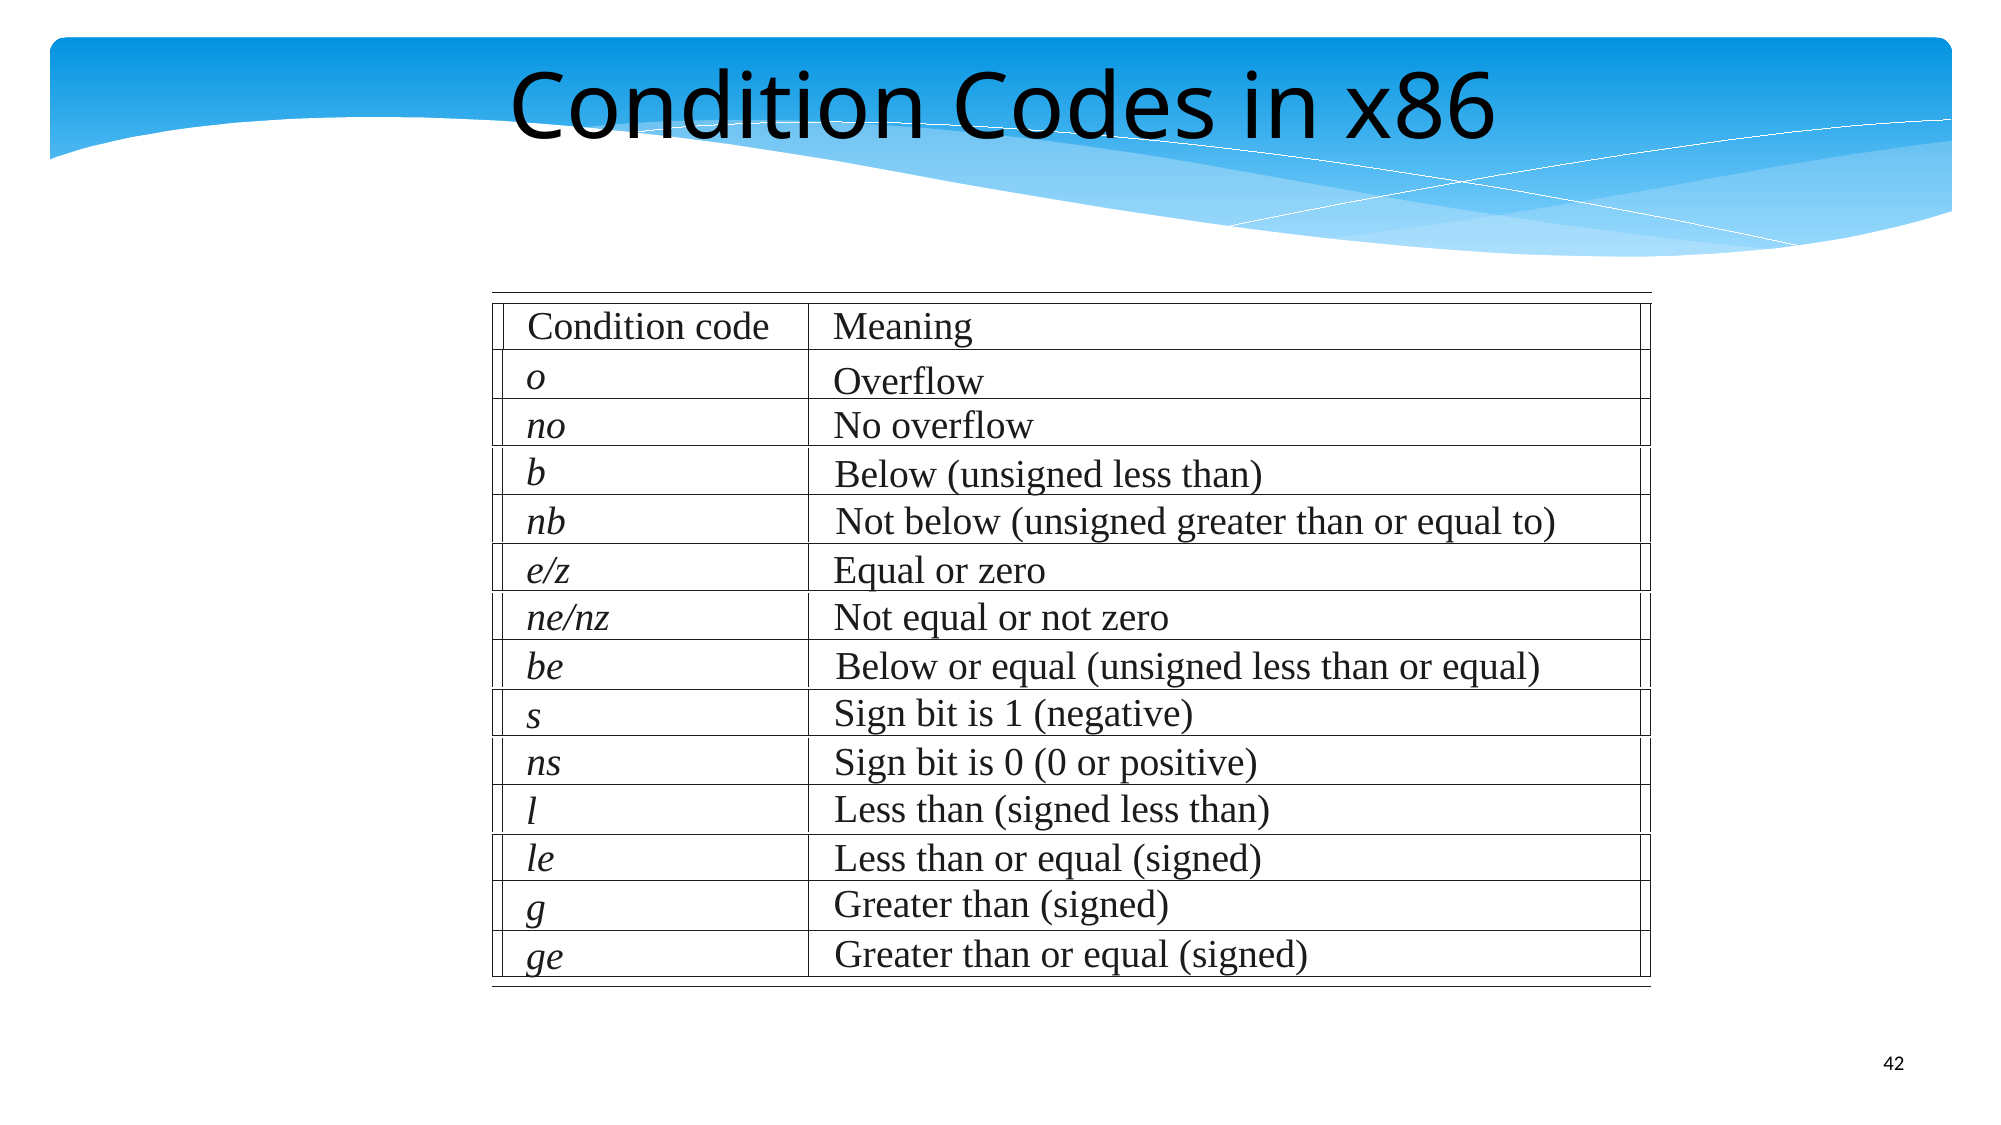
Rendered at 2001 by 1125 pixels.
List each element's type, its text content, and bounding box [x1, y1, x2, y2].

title Condition Codes in x86 [395, 24, 1613, 179]
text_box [487, 287, 1658, 995]
